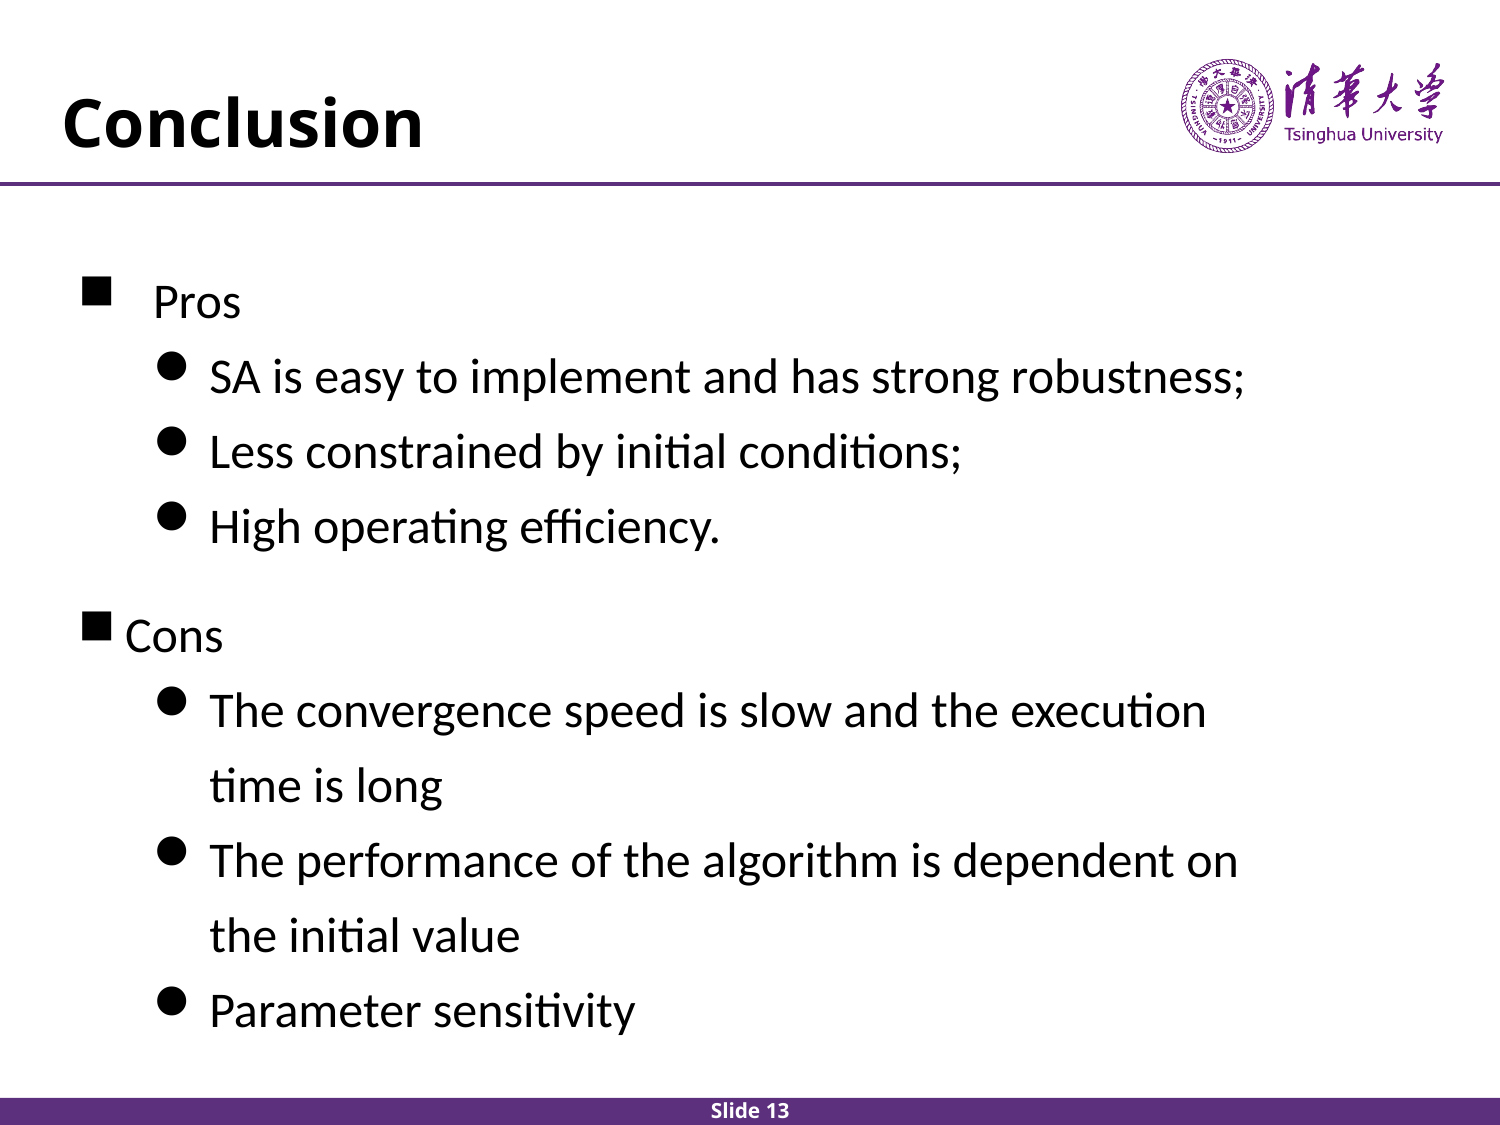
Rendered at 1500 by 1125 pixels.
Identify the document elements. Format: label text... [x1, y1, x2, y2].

footer Slide 13 [496, 1081, 1004, 1125]
text_box Cons The convergence speed is slow and the execution time is long The performance of the algorithm is dependent on the initial value Parameter sensitivity [63, 595, 1285, 1046]
text_box Pros SA is easy to implement and has strong robustness; Less constrained by initial conditions; High operating efficiency. [63, 245, 1500, 561]
text_box Conclusion [46, 73, 1115, 169]
picture [1152, 38, 1473, 176]
